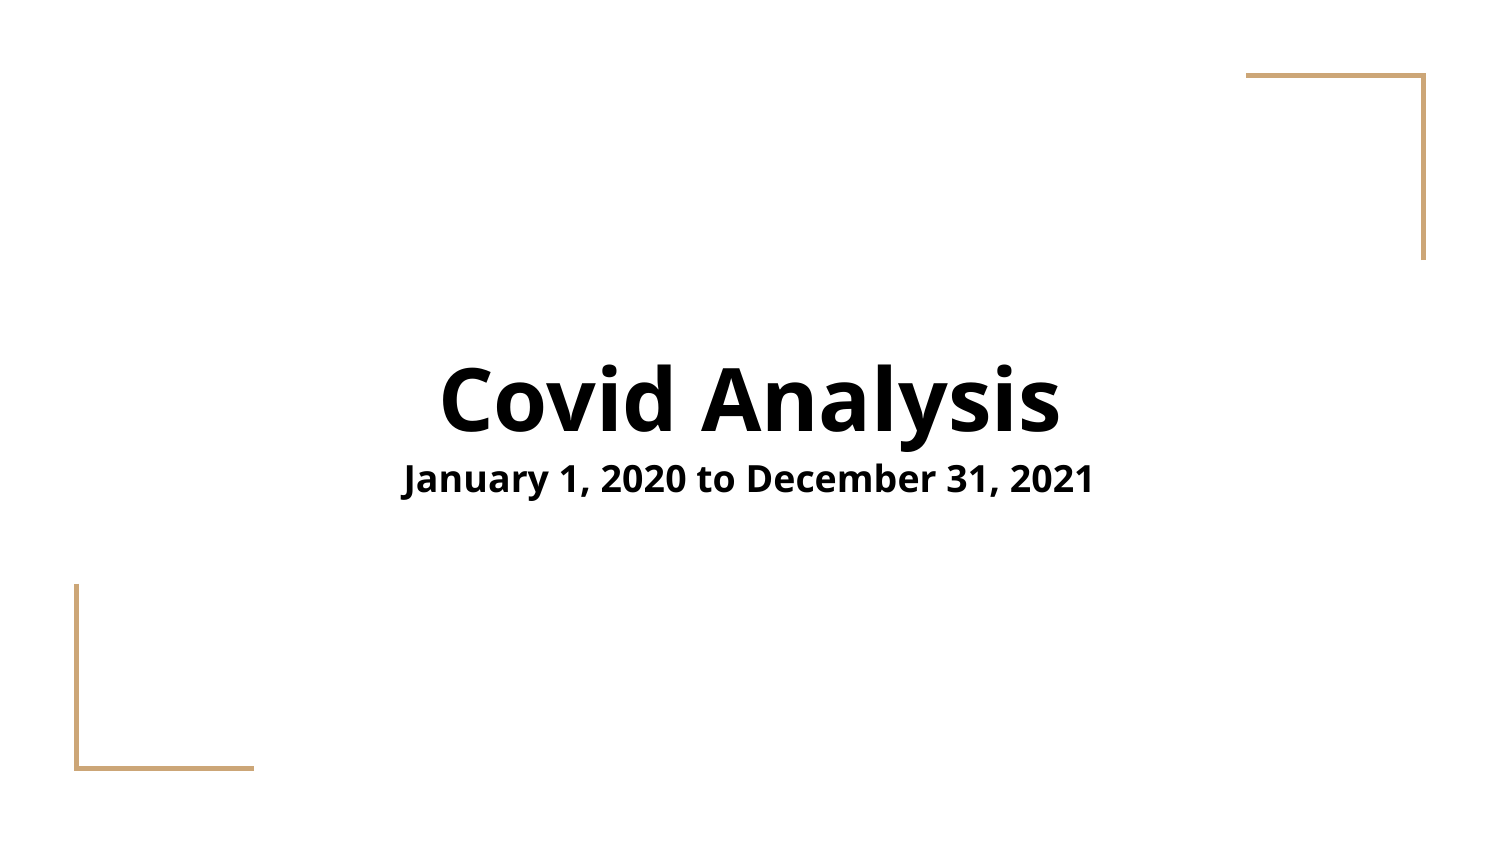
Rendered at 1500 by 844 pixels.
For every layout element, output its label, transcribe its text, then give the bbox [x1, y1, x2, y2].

title Covid Analysis January 1, 2020 to December 31, 2021 [126, 296, 1374, 548]
